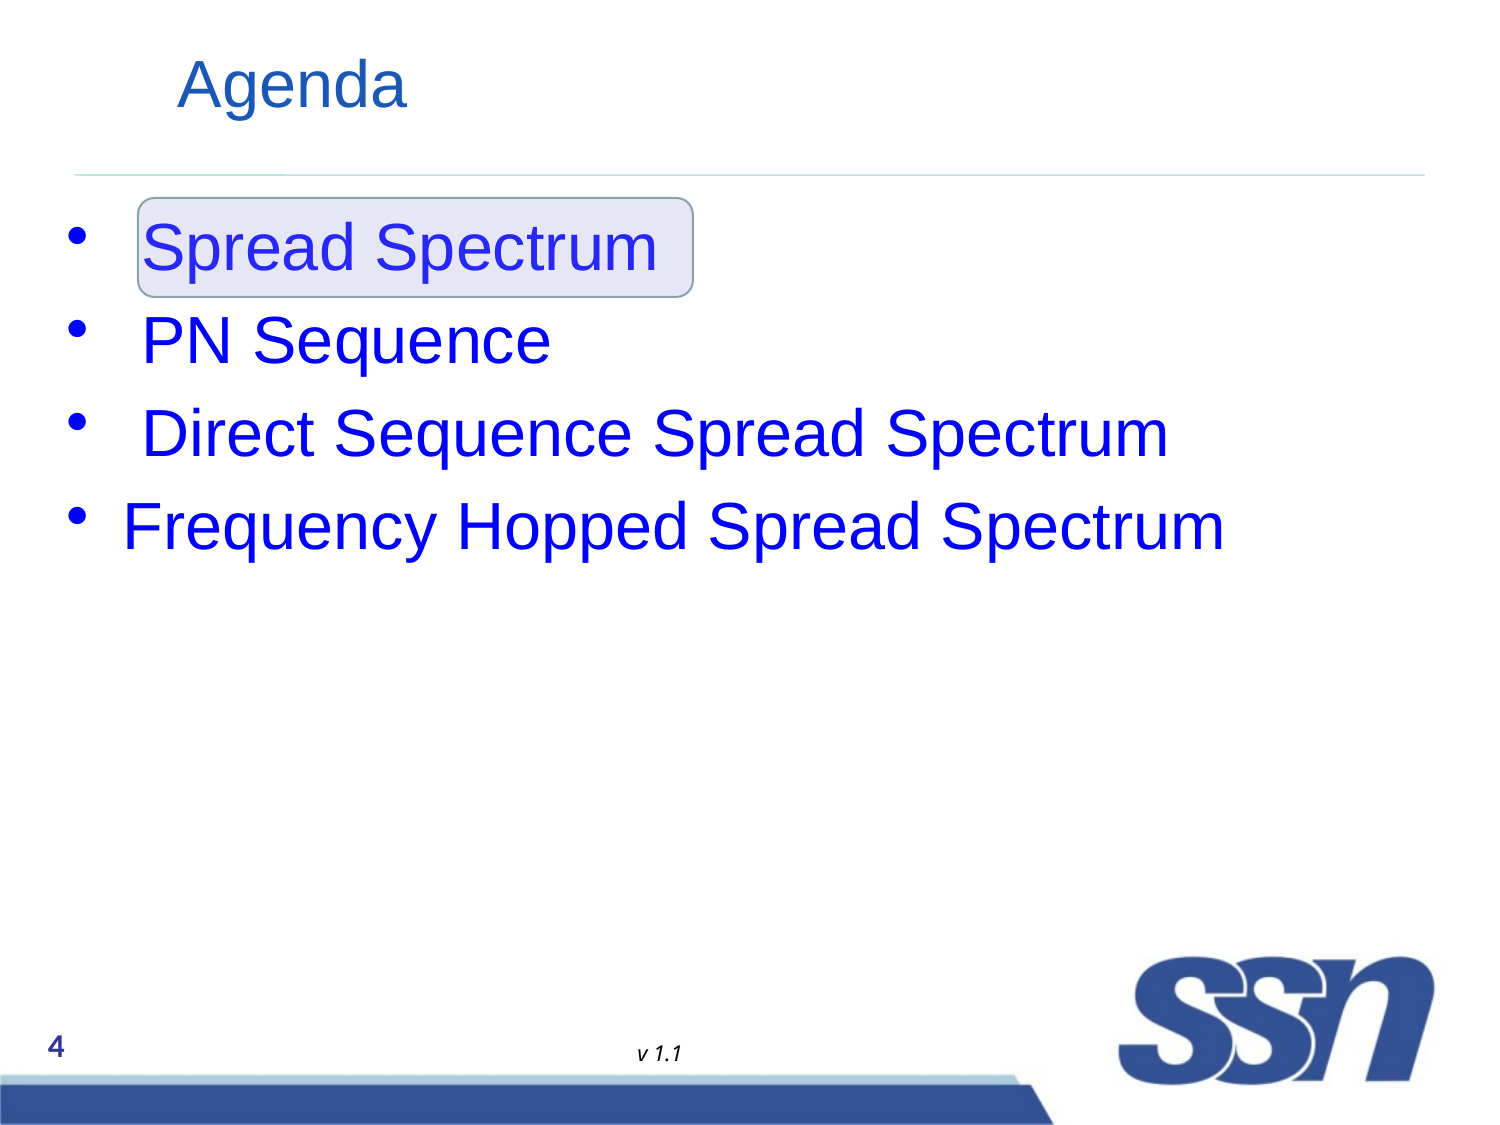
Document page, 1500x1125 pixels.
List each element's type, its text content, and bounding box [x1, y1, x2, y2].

list Spread Spectrum PN Sequence Direct Sequence Spread Spectrum Frequency Hopped Spread Spectrum [51, 195, 1402, 1001]
picture [0, 913, 1500, 1125]
text_box [135, 195, 696, 300]
title Agenda [0, 0, 806, 162]
